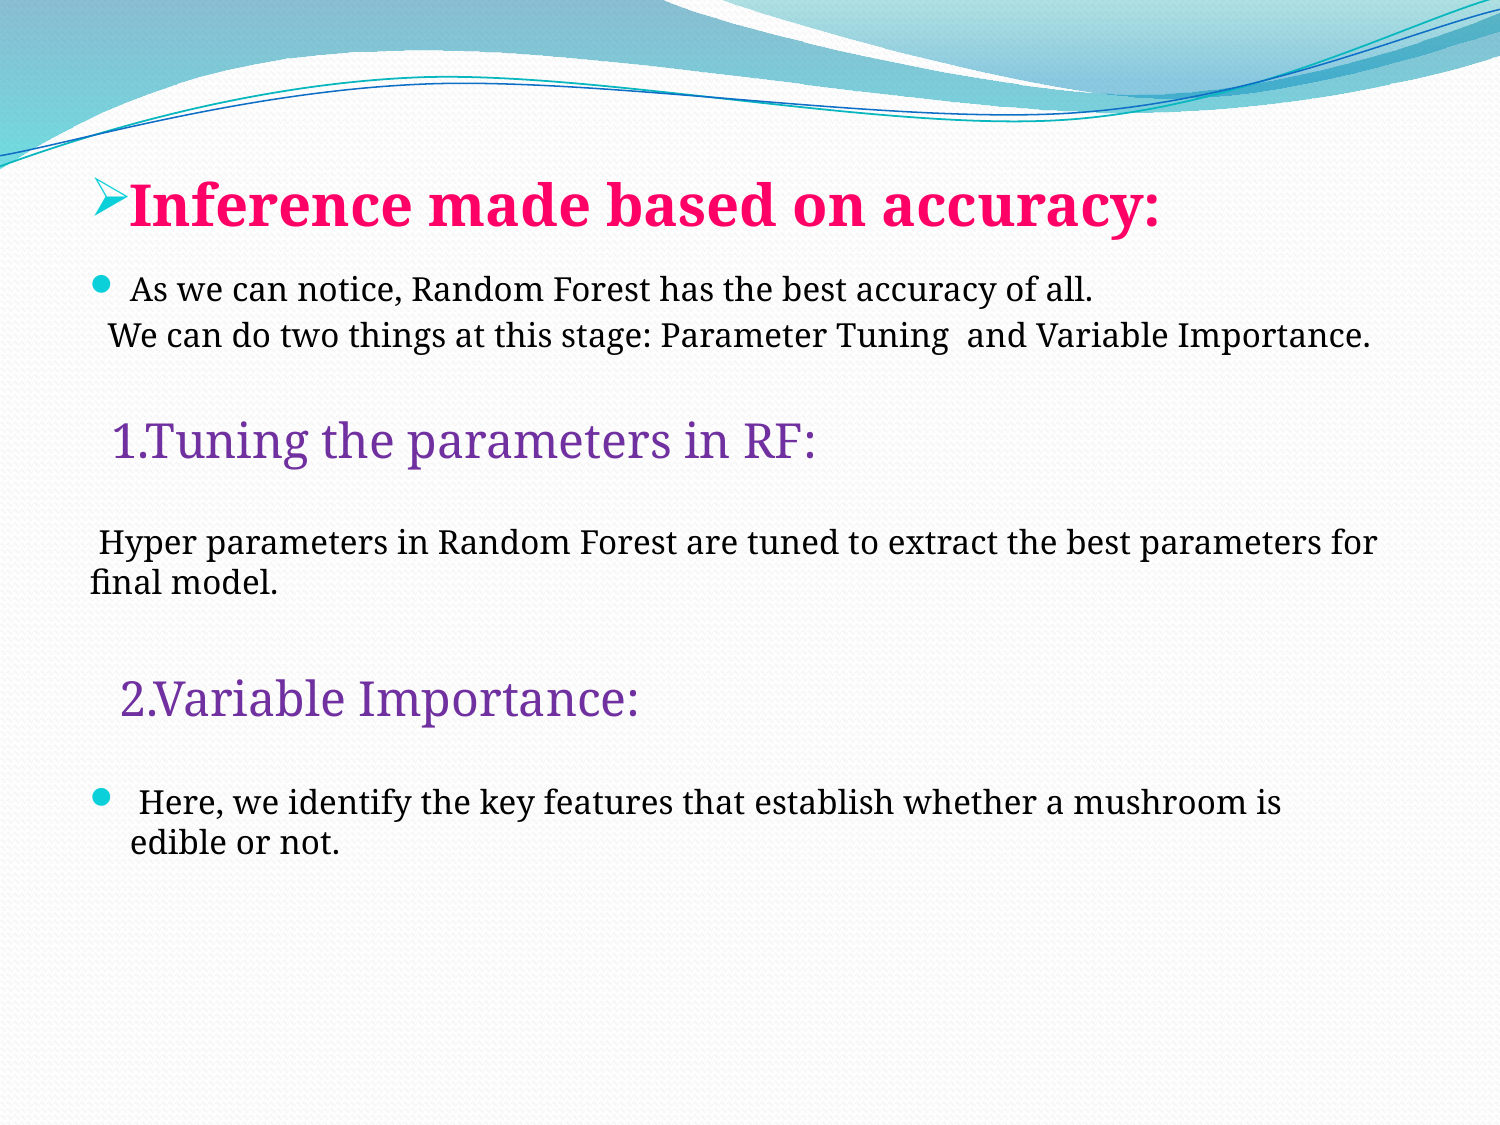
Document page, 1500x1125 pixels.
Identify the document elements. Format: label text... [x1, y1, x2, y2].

list Inference made based on accuracy: As we can notice, Random Forest has the best accuracy of all. We can do two things at this stage: Parameter Tuning and Variable Importance. 1.Tuning the parameters in RF: Hyper parameters in Random Forest are tuned to extract the best parameters for final model. 2.Variable Importance: Here, we identify the key features that establish whether a mushroom is edible or not. [75, 160, 1400, 1038]
